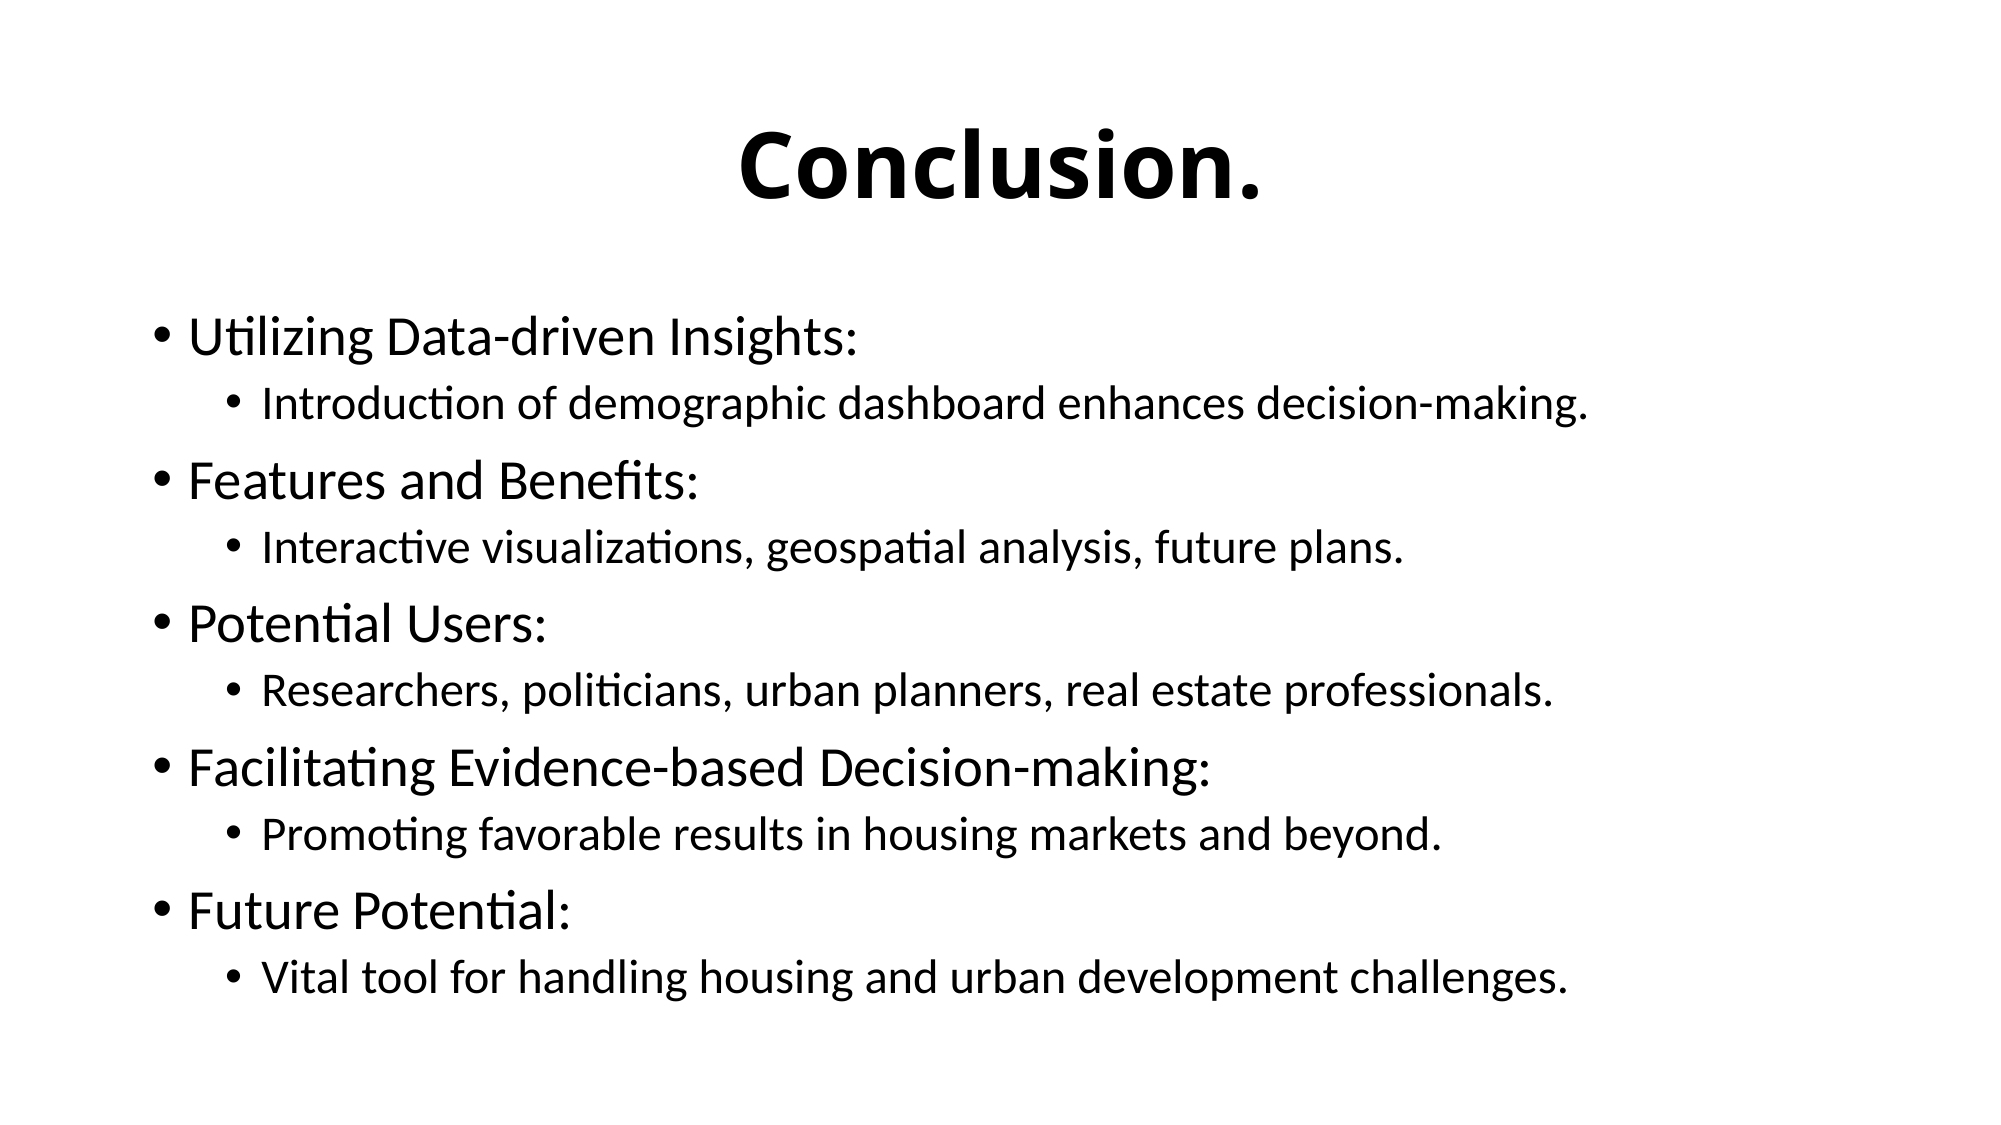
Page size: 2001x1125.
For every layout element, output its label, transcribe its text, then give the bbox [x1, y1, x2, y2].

title Conclusion. [137, 59, 1863, 278]
list Utilizing Data-driven Insights: Introduction of demographic dashboard enhances decision-making. Features and Benefits: Interactive visualizations, geospatial analysis, future plans. Potential Users: Researchers, politicians, urban planners, real estate professionals. Facilitating Evidence-based Decision-making: Promoting favorable results in housing markets and beyond. Future Potential: Vital tool for handling housing and urban development challenges. [137, 299, 1863, 1014]
